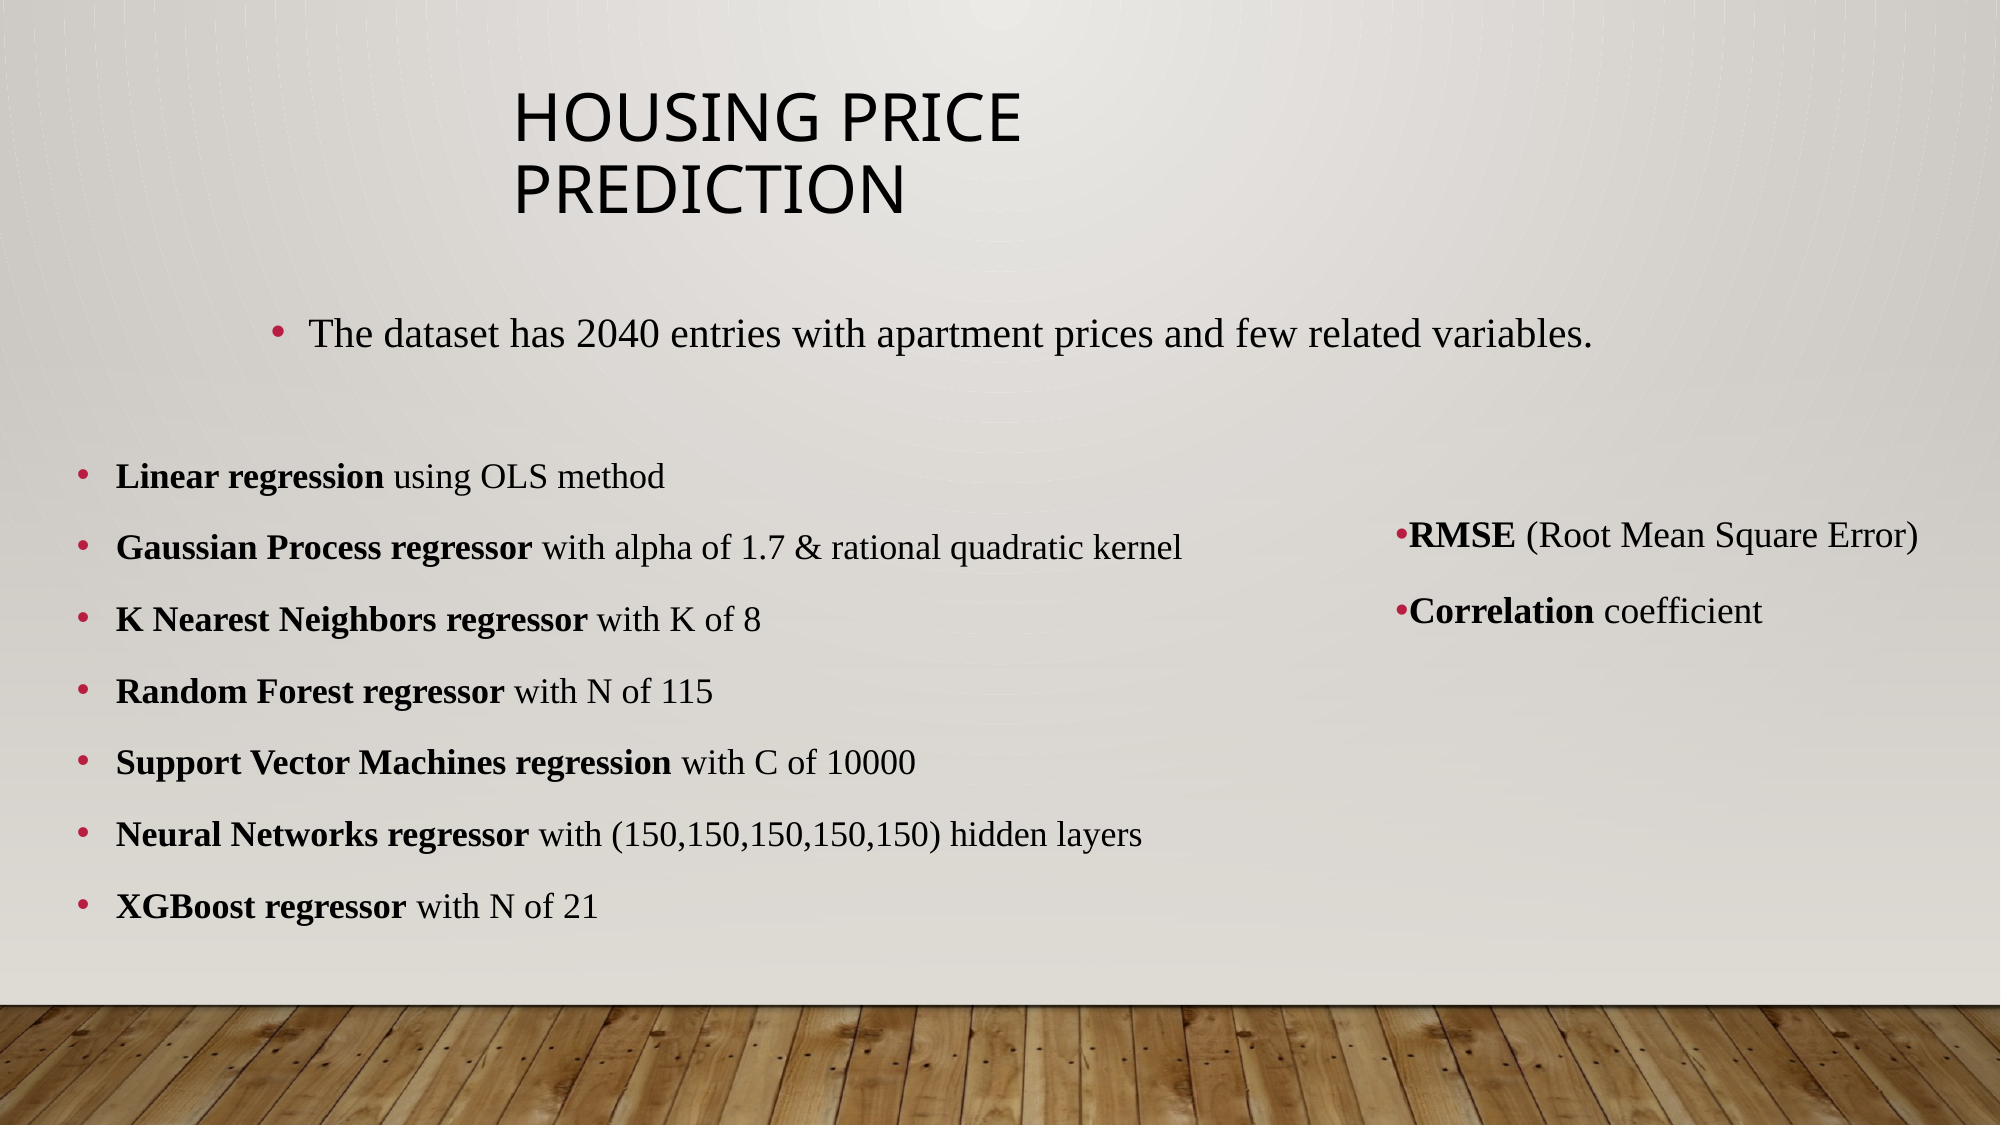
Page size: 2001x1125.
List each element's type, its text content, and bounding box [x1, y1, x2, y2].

picture [0, 1005, 2000, 1125]
text_box RMSE (Root Mean Square Error) Correlation coefficient [1313, 505, 1944, 671]
text_box HOUSING PRICE PREDICTION [498, 76, 1429, 205]
text_box The dataset has 2040 entries with apartment prices and few related variables. [255, 288, 1629, 395]
text_box Linear regression using OLS method Gaussian Process regressor with alpha of 1.7 & rational quadratic kernel K Nearest Neighbors regressor with K of 8 Random Forest regressor with N of 115 Support Vector Machines regression with C of 10000 Neural Networks regressor with (150,150,150,150,150) hidden layers XGBoost regressor with N of 21 [61, 436, 1209, 939]
